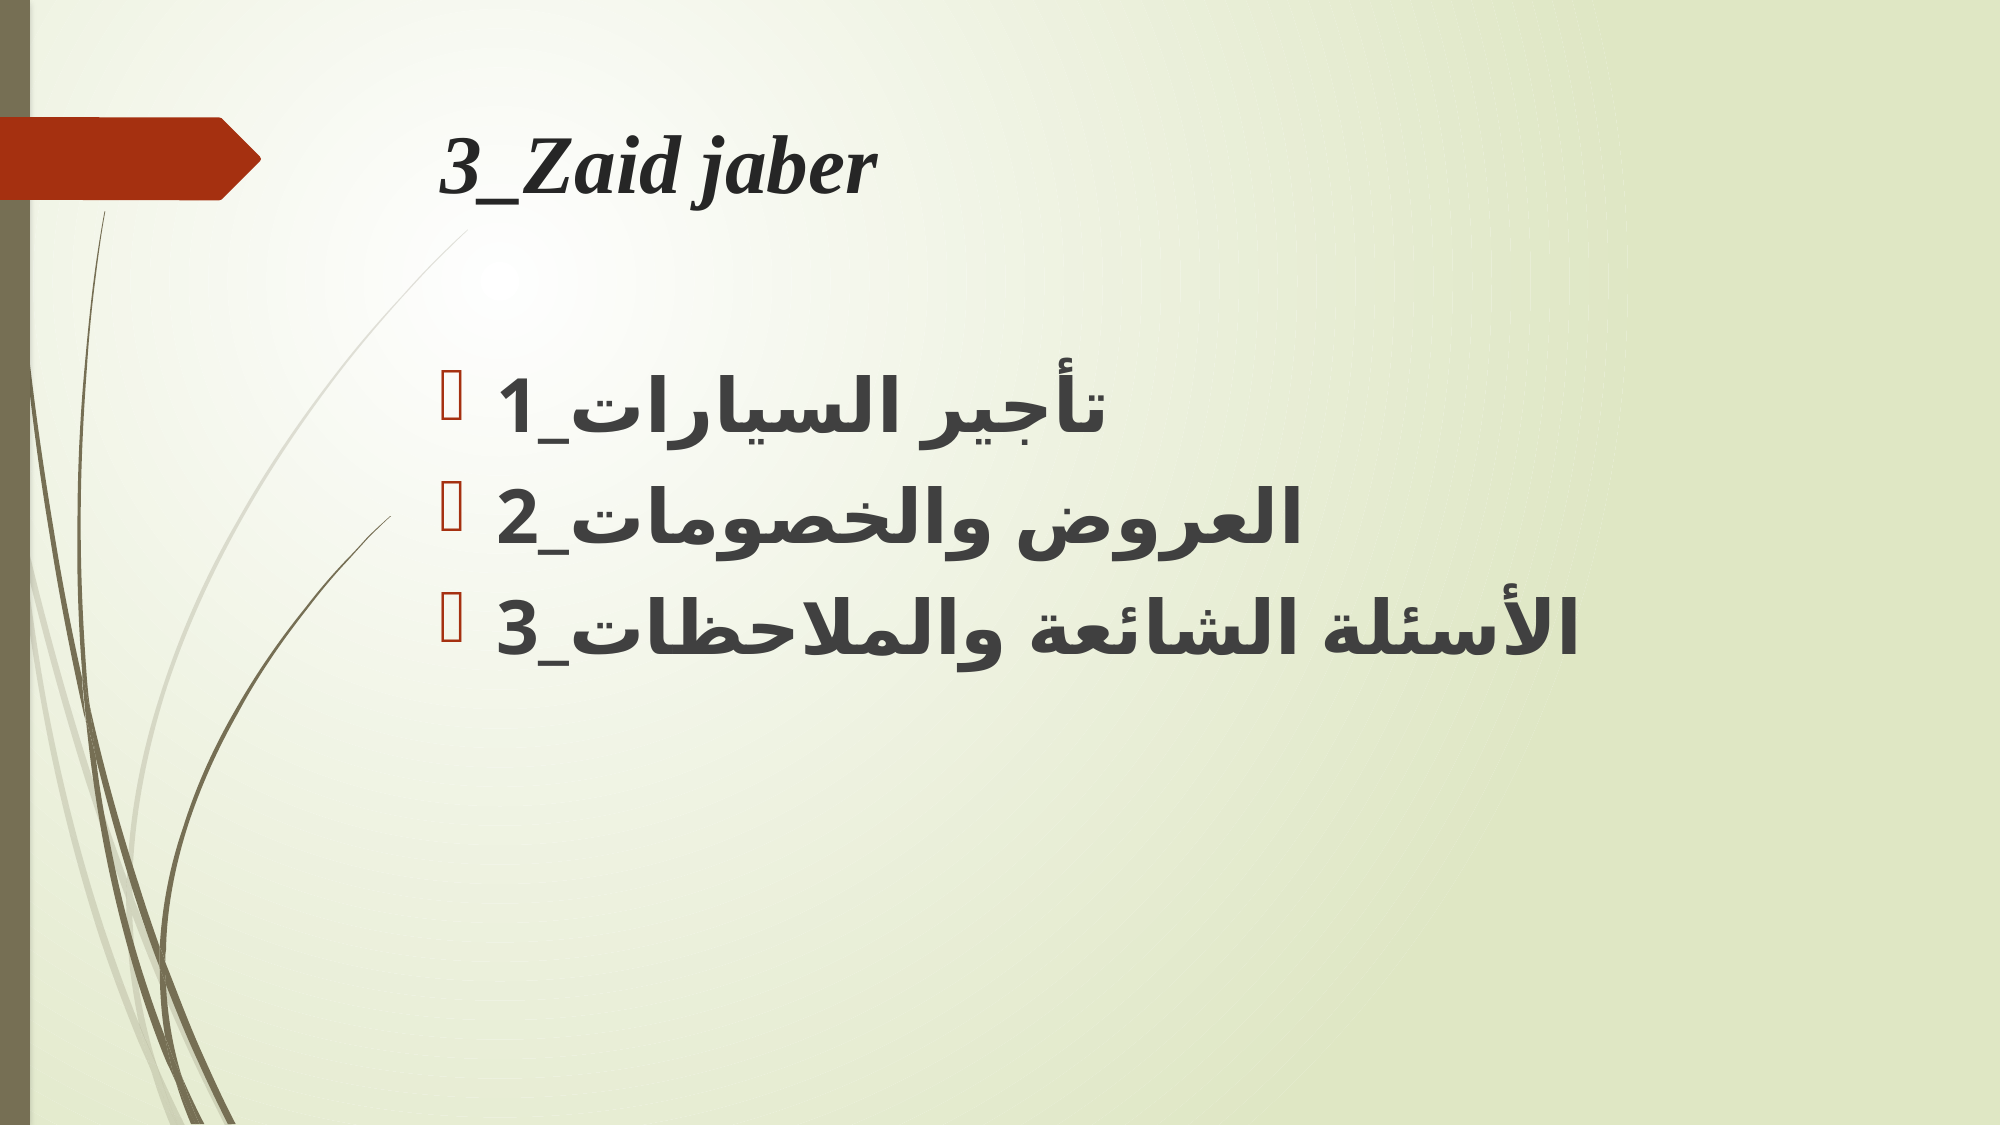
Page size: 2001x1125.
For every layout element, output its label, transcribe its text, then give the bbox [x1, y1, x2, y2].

title 3_Zaid jaber [425, 102, 1888, 313]
list 1_تأجير السيارات 2_العروض والخصومات 3_الأسئلة الشائعة والملاحظات [424, 350, 1888, 970]
